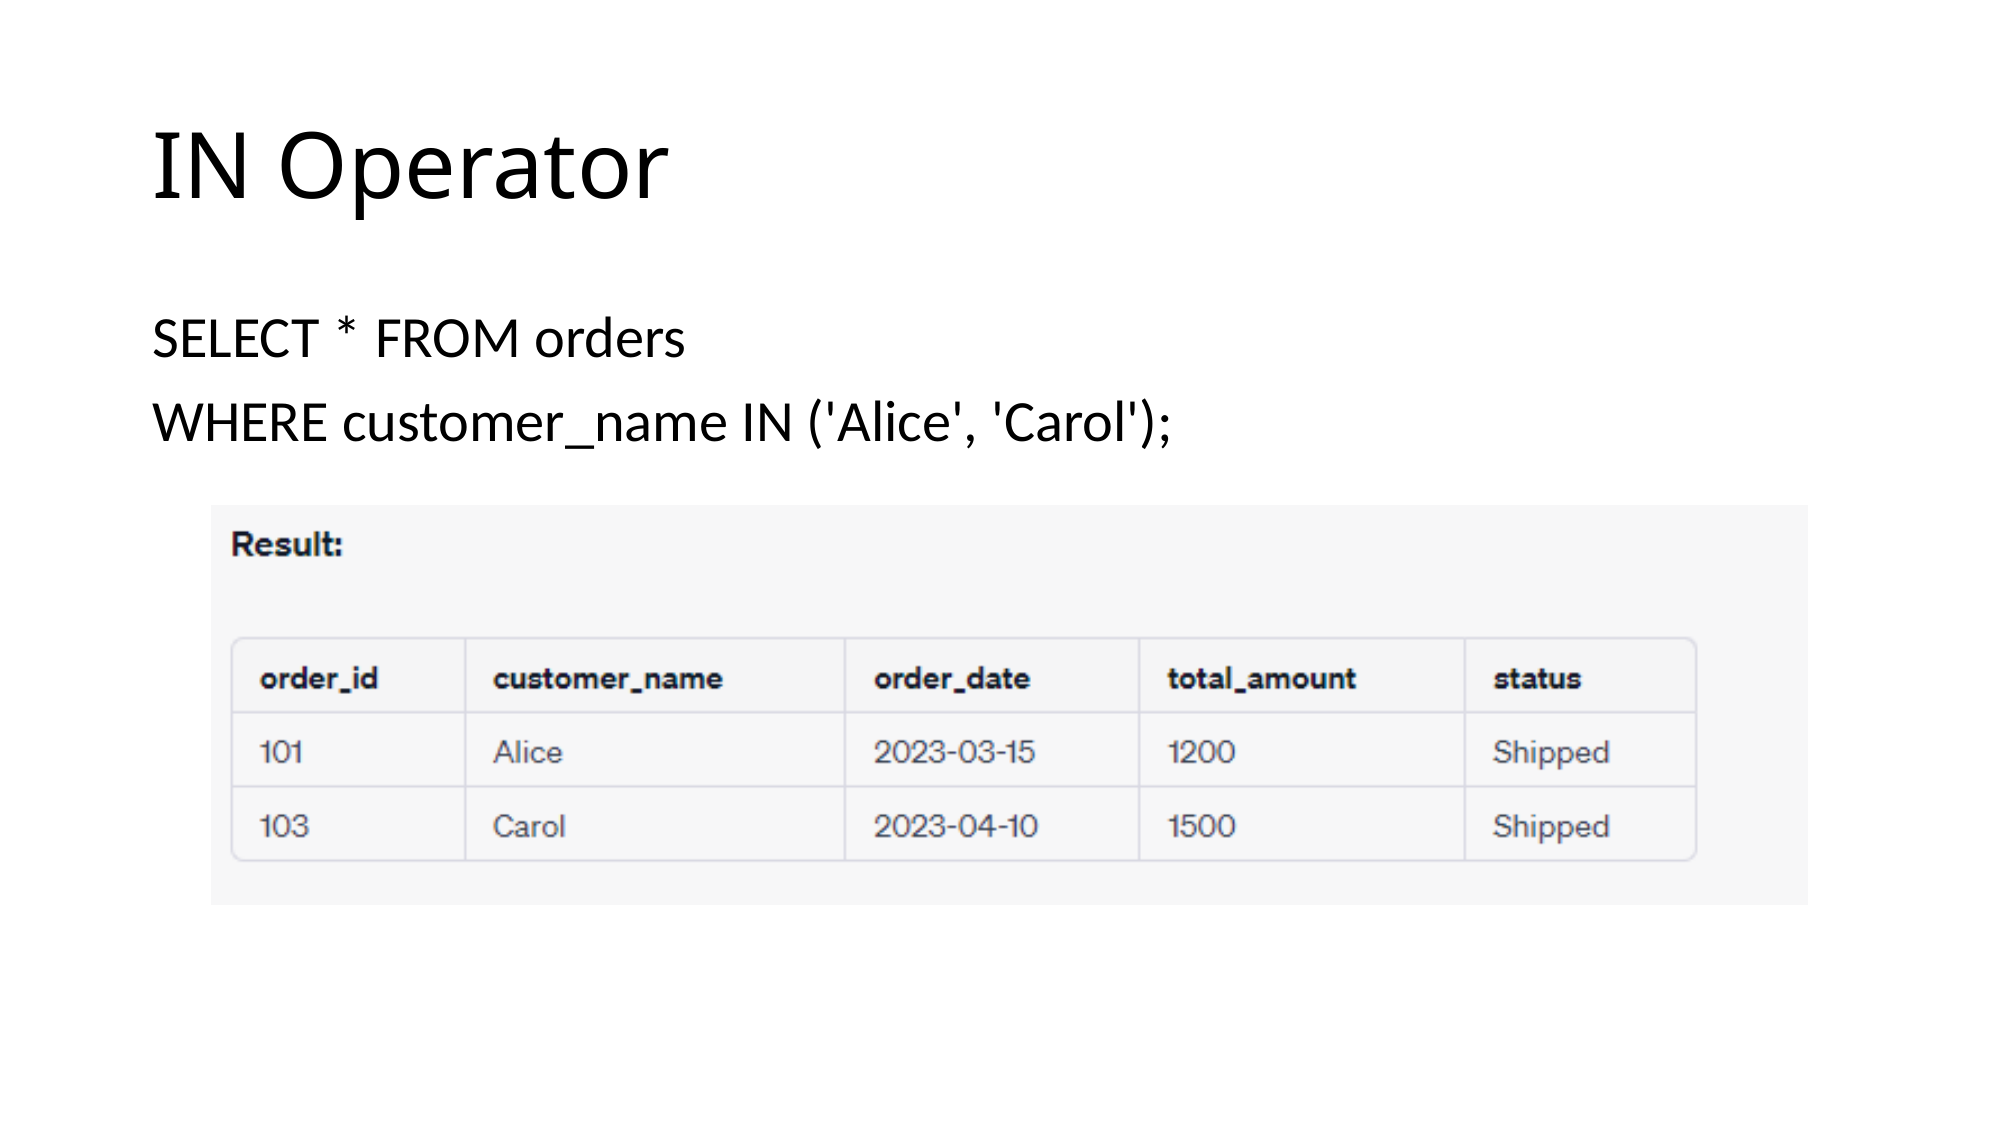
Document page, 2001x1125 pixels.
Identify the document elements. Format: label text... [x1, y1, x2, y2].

list SELECT * FROM orders WHERE customer_name IN ('Alice', 'Carol'); [137, 299, 1863, 1014]
title IN Operator [137, 59, 1863, 278]
picture [211, 505, 1808, 905]
